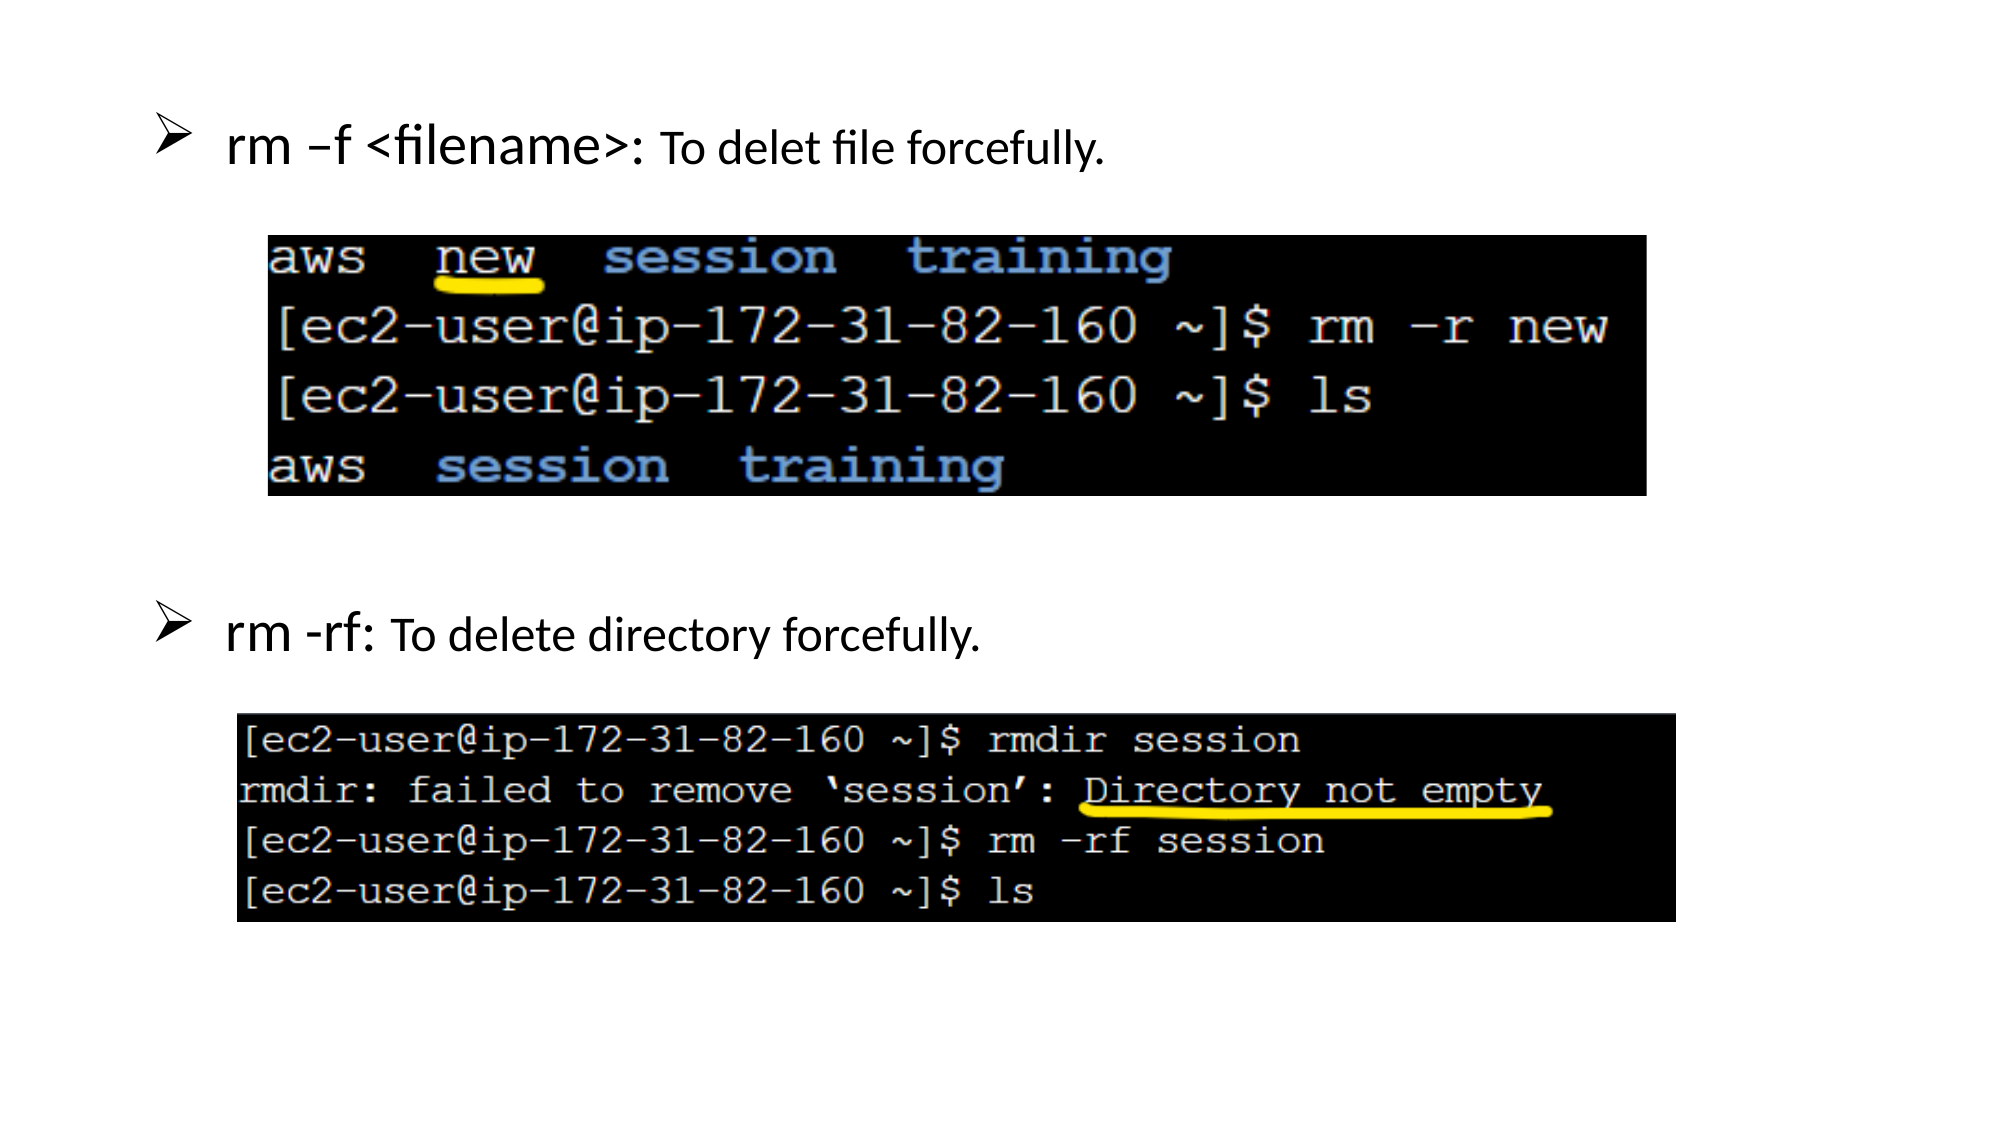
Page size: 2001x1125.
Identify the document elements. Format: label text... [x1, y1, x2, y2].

picture [267, 235, 1647, 496]
text_box rm -rf: To delete directory forcefully. [136, 586, 1819, 671]
text_box rm –f <filename>: To delet file forcefully. [136, 98, 1777, 184]
picture [237, 713, 1676, 922]
